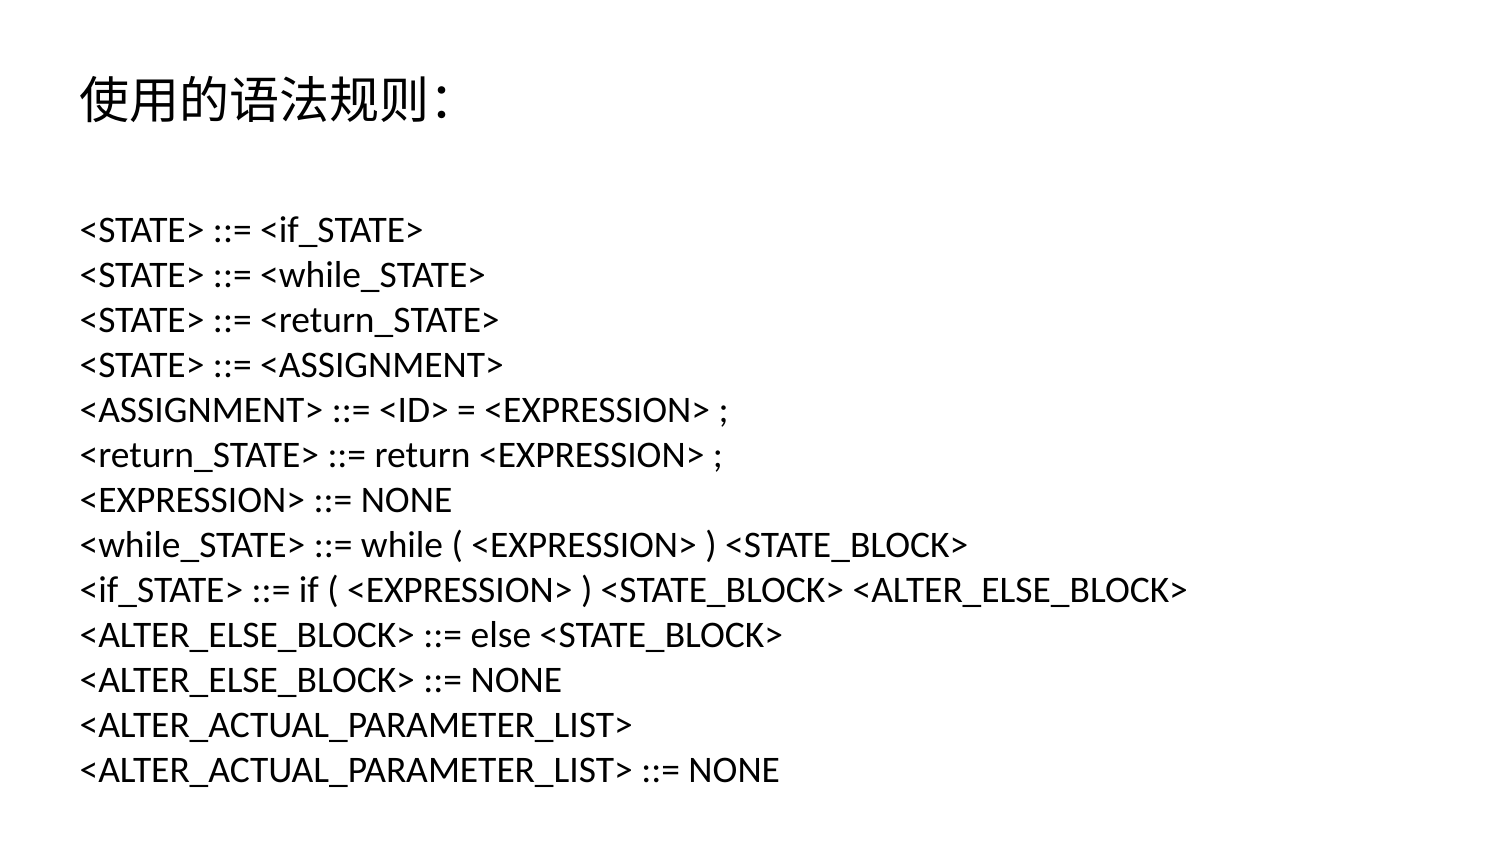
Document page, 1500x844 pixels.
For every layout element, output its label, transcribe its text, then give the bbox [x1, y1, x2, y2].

text_box 使用的语法规则： [64, 61, 585, 137]
text_box <STATE> ::= <if_STATE> <STATE> ::= <while_STATE> <STATE> ::= <return_STATE> <STATE> ::= <ASSIGNMENT> <ASSIGNMENT> ::= <ID> = <EXPRESSION> ; <return_STATE> ::= return <EXPRESSION> ; <EXPRESSION> ::= NONE <while_STATE> ::= while ( <EXPRESSION> ) <STATE_BLOCK> <if_STATE> ::= if ( <EXPRESSION> ) <STATE_BLOCK> <ALTER_ELSE_BLOCK> <ALTER_ELSE_BLOCK> ::= else <STATE_BLOCK> <ALTER_ELSE_BLOCK> ::= NONE <ALTER_ACTUAL_PARAMETER_LIST> <ALTER_ACTUAL_PARAMETER_LIST> ::= NONE [64, 197, 1276, 843]
